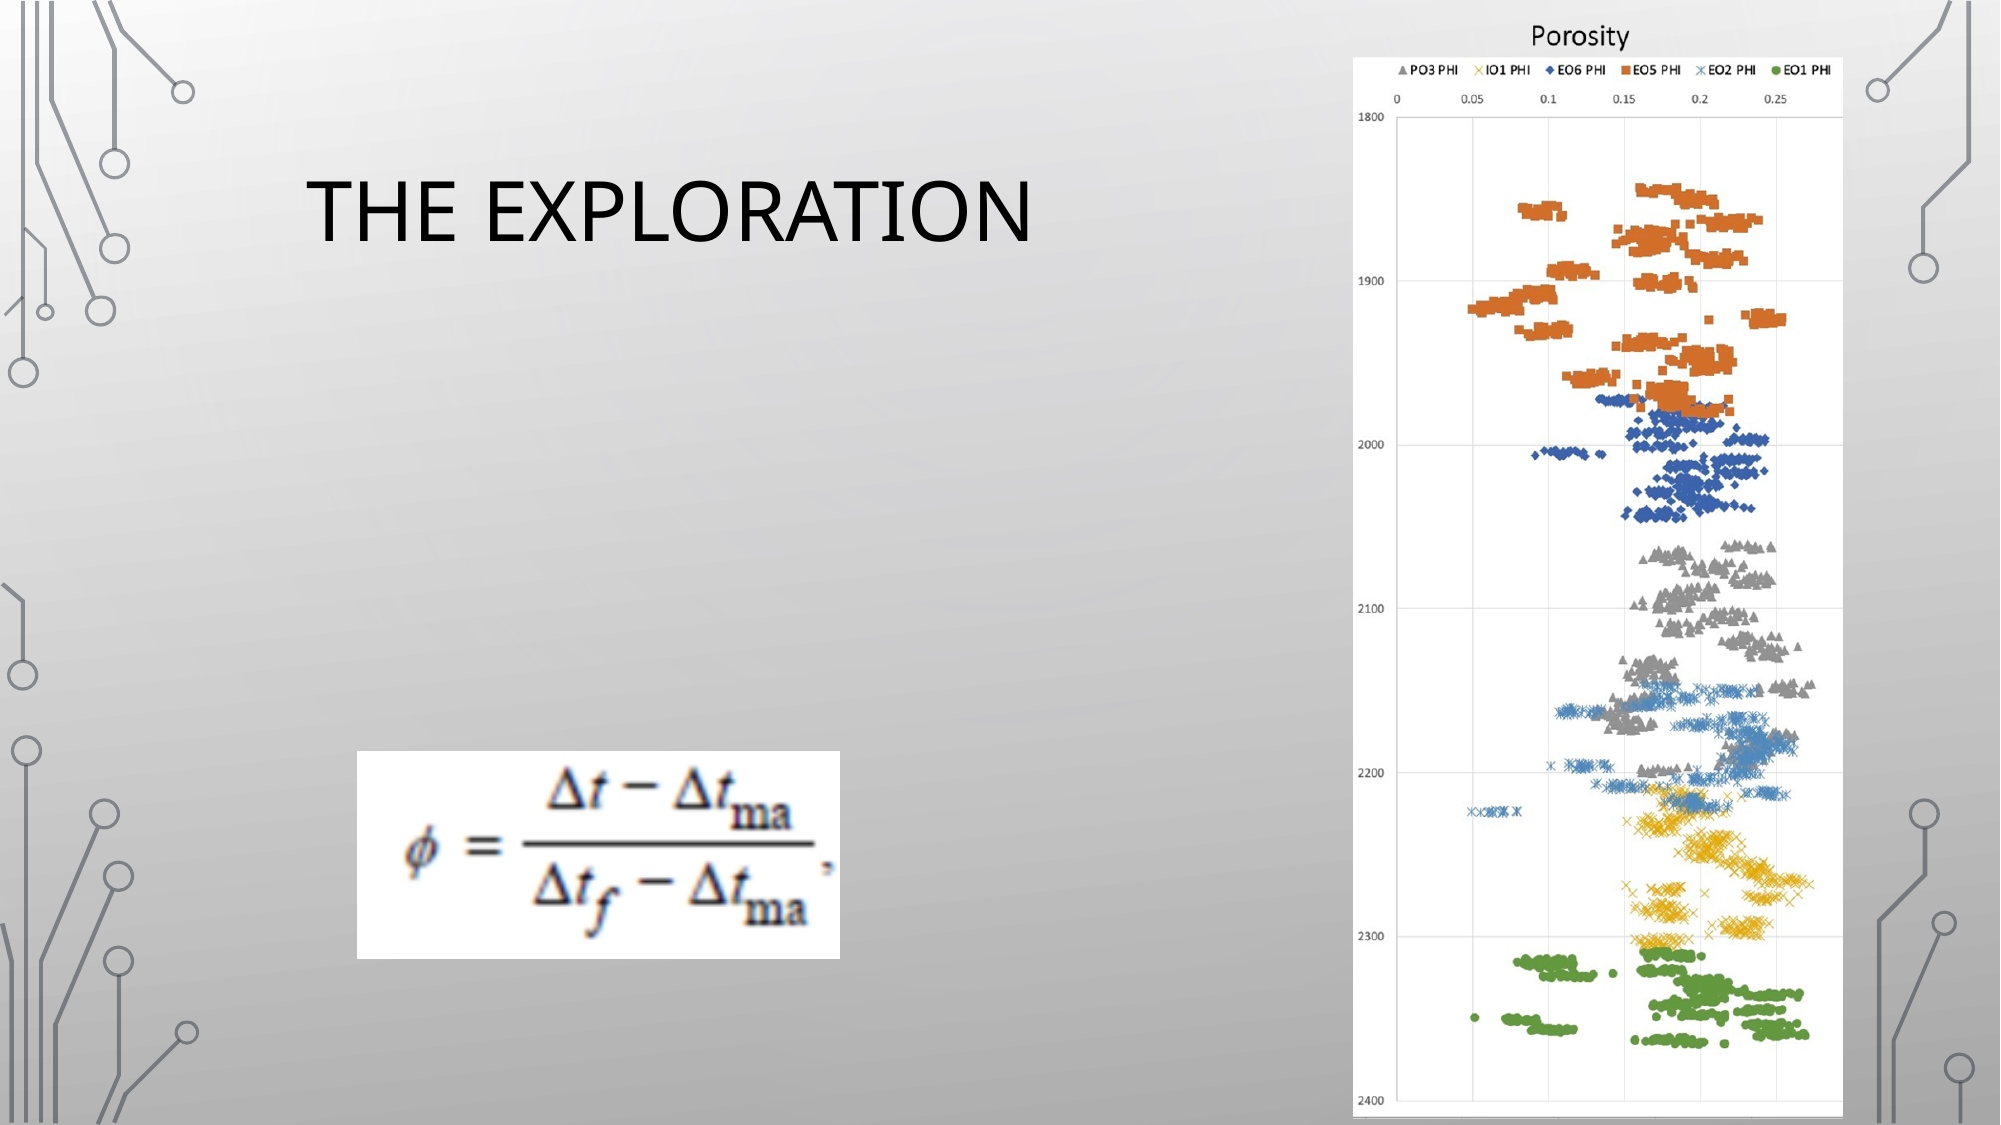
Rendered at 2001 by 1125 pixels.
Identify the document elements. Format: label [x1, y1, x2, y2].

list [1353, 5, 1843, 1120]
text_box [1863, 0, 1976, 1124]
text_box [0, 0, 201, 1125]
picture [201, 0, 2000, 1125]
